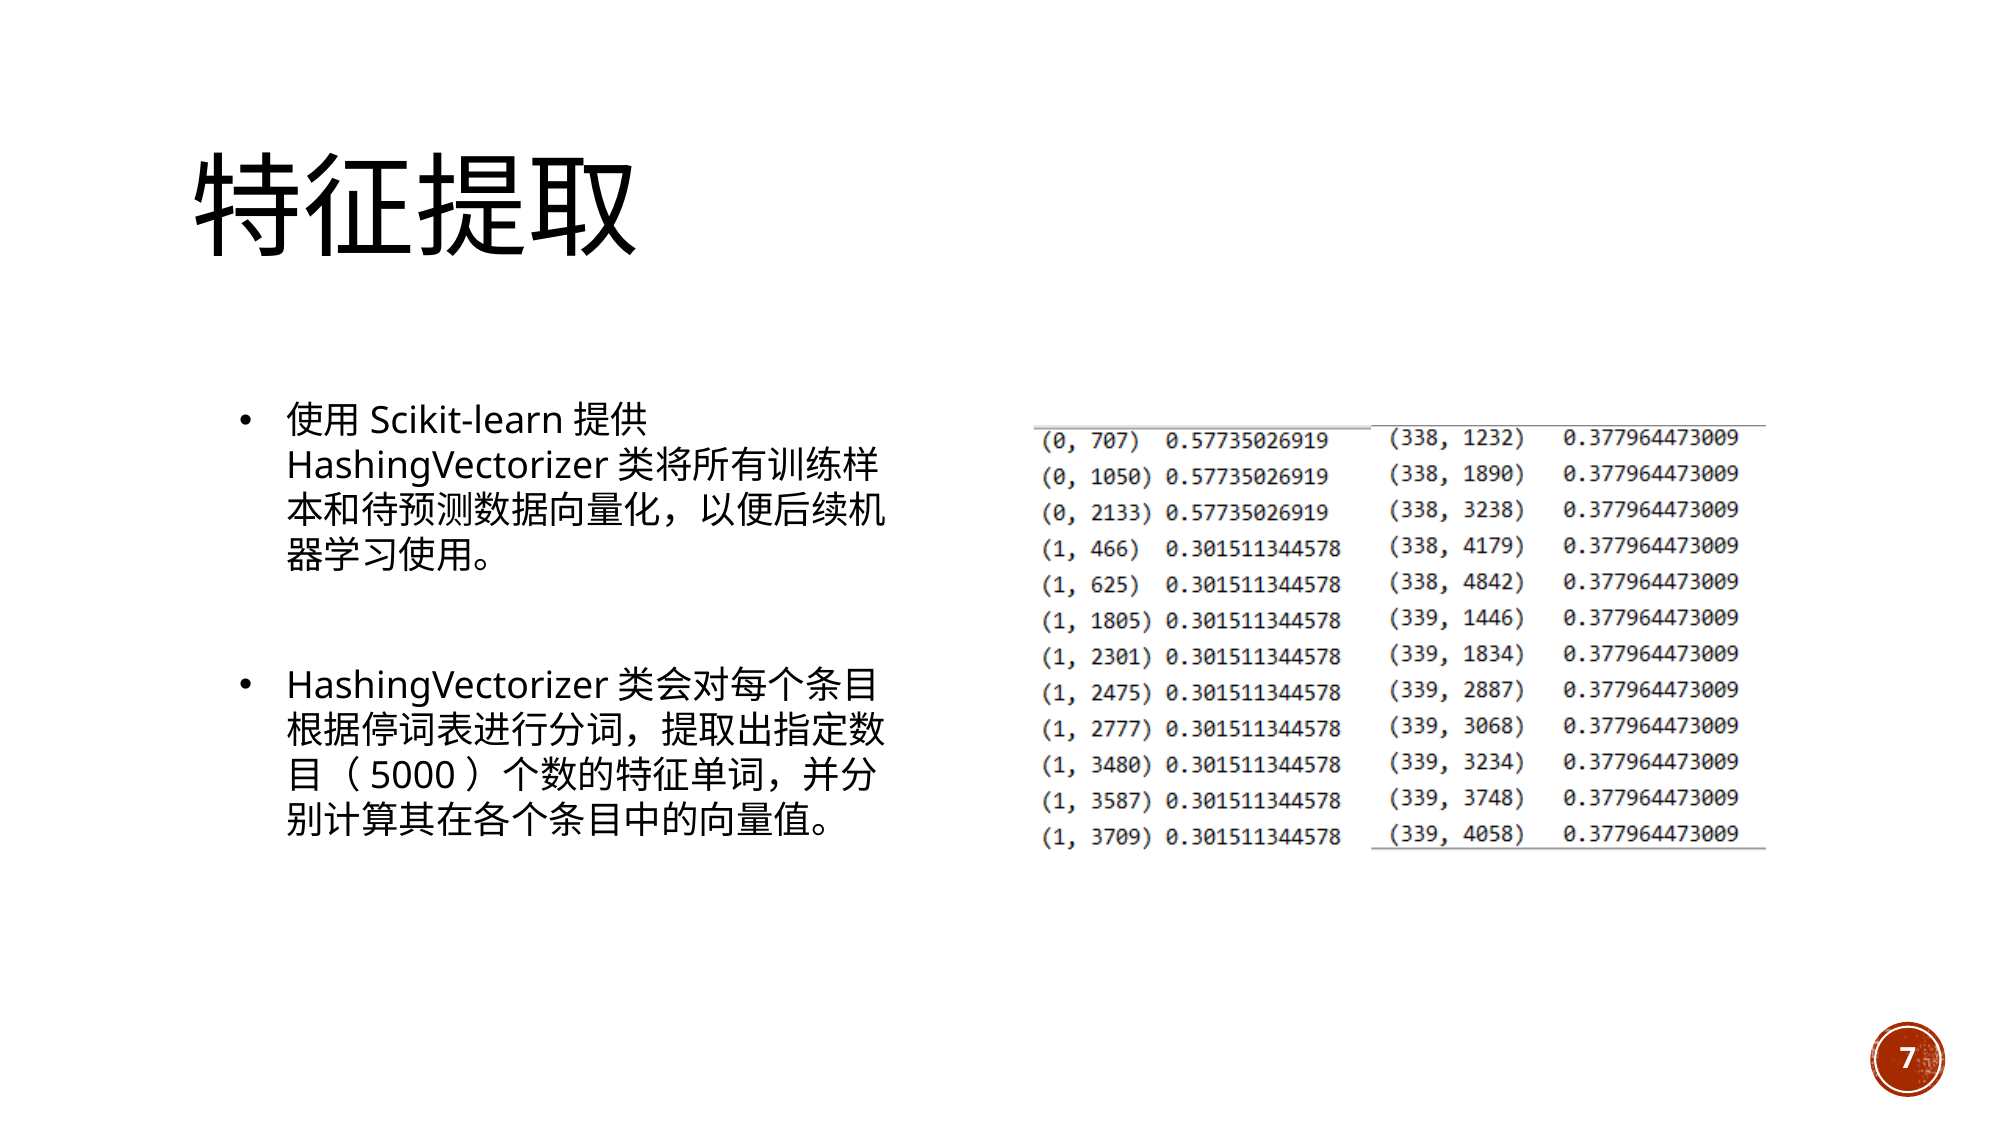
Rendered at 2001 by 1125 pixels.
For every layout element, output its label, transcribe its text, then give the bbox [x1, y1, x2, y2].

text_box 使用Scikit-learn提供HashingVectorizer类将所有训练样本和待预测数据向量化，以便后续机器学习使用。 [224, 389, 918, 584]
title 特征提取 [175, 79, 1826, 344]
text_box HashingVectorizer类会对每个条目根据停词表进行分词，提取出指定数目（5000）个数的特征单词，并分别计算其在各个条目中的向量值。 [224, 653, 918, 849]
slide_number 7 [1855, 1028, 1961, 1089]
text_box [1036, 428, 1765, 850]
